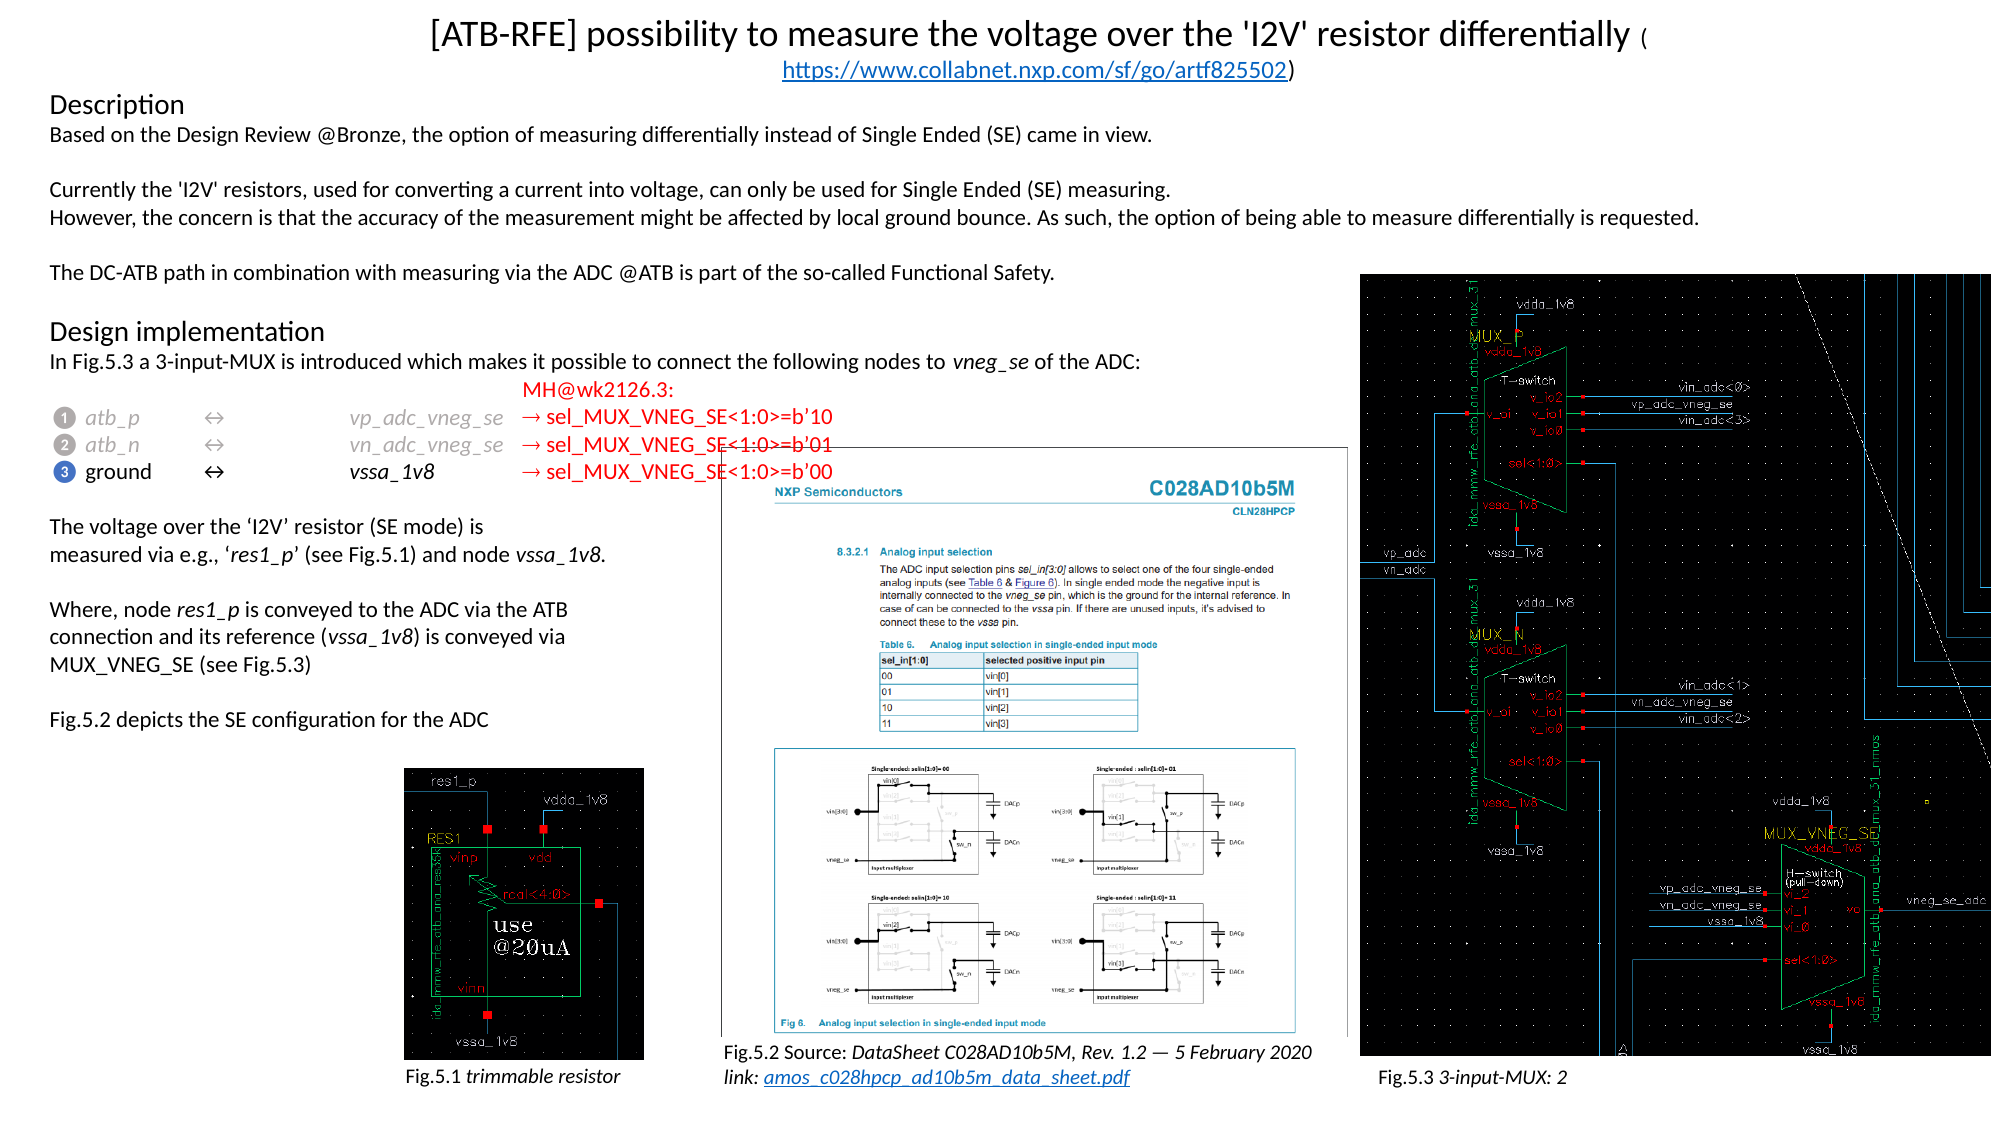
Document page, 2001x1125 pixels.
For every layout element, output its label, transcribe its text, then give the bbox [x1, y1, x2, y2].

text_box Fig.5.2 Source: DataSheet C028AD10b5M, Rev. 1.2 — 5 February 2020 link: amos_c028hpcp_ad10b5m_data_sheet.pdf [709, 1031, 1340, 1097]
text_box Fig.5.1 trimmable resistor [390, 1055, 636, 1096]
picture [1360, 274, 1991, 1056]
text_box MH@wk2126.3:  sel_MUX_VNEG_SE<1:0>=b’10  sel_MUX_VNEG_SE<1:0>=b’01  sel_MUX_VNEG_SE<1:0>=b’00 [507, 366, 849, 492]
text_box Fig.5.3 3-input-MUX: 2 [1363, 1056, 1583, 1096]
text_box [ATB-RFE] possibility to measure the voltage over the 'I2V' resistor differentially (https://www.collabnet.nxp.com/sf/go/artf825502) [130, 1, 1873, 77]
picture [404, 768, 644, 1060]
picture [721, 447, 1348, 1037]
text_box Description Based on the Design Review @Bronze, the option of measuring differentially instead of Single Ended (SE) came in view. Currently the 'I2V' resistors, used for converting a current into voltage, can only be used for Single Ended (SE) measuring. However, the concern is that the accuracy of the measurement might be affected by local ground bounce. As such, the option of being able to measure differentially is requested. The DC-ATB path in combination with measuring via the ADC @ATB is part of the so-called Functional Safety. Design implementation In Fig.5.3 a 3-input-MUX is introduced which makes it possible to connect the following nodes to vneg_se of the ADC: ❶ atb_p ↔ vp_adc_vneg_se ❷ atb_n ↔ vn_adc_vneg_se ❸ ground ↔ vssa_1v8 The voltage over the ‘I2V’ resistor (SE mode) is measured via e.g., ‘res1_p’ (see Fig.5.1) and node vssa_1v8. Where, node res1_p is conveyed to the ADC via the ATB connection and its reference (vssa_1v8) is conveyed via MUX_VNEG_SE (see Fig.5.3) Fig.5.2 depicts the SE configuration for the ADC [34, 77, 1924, 794]
